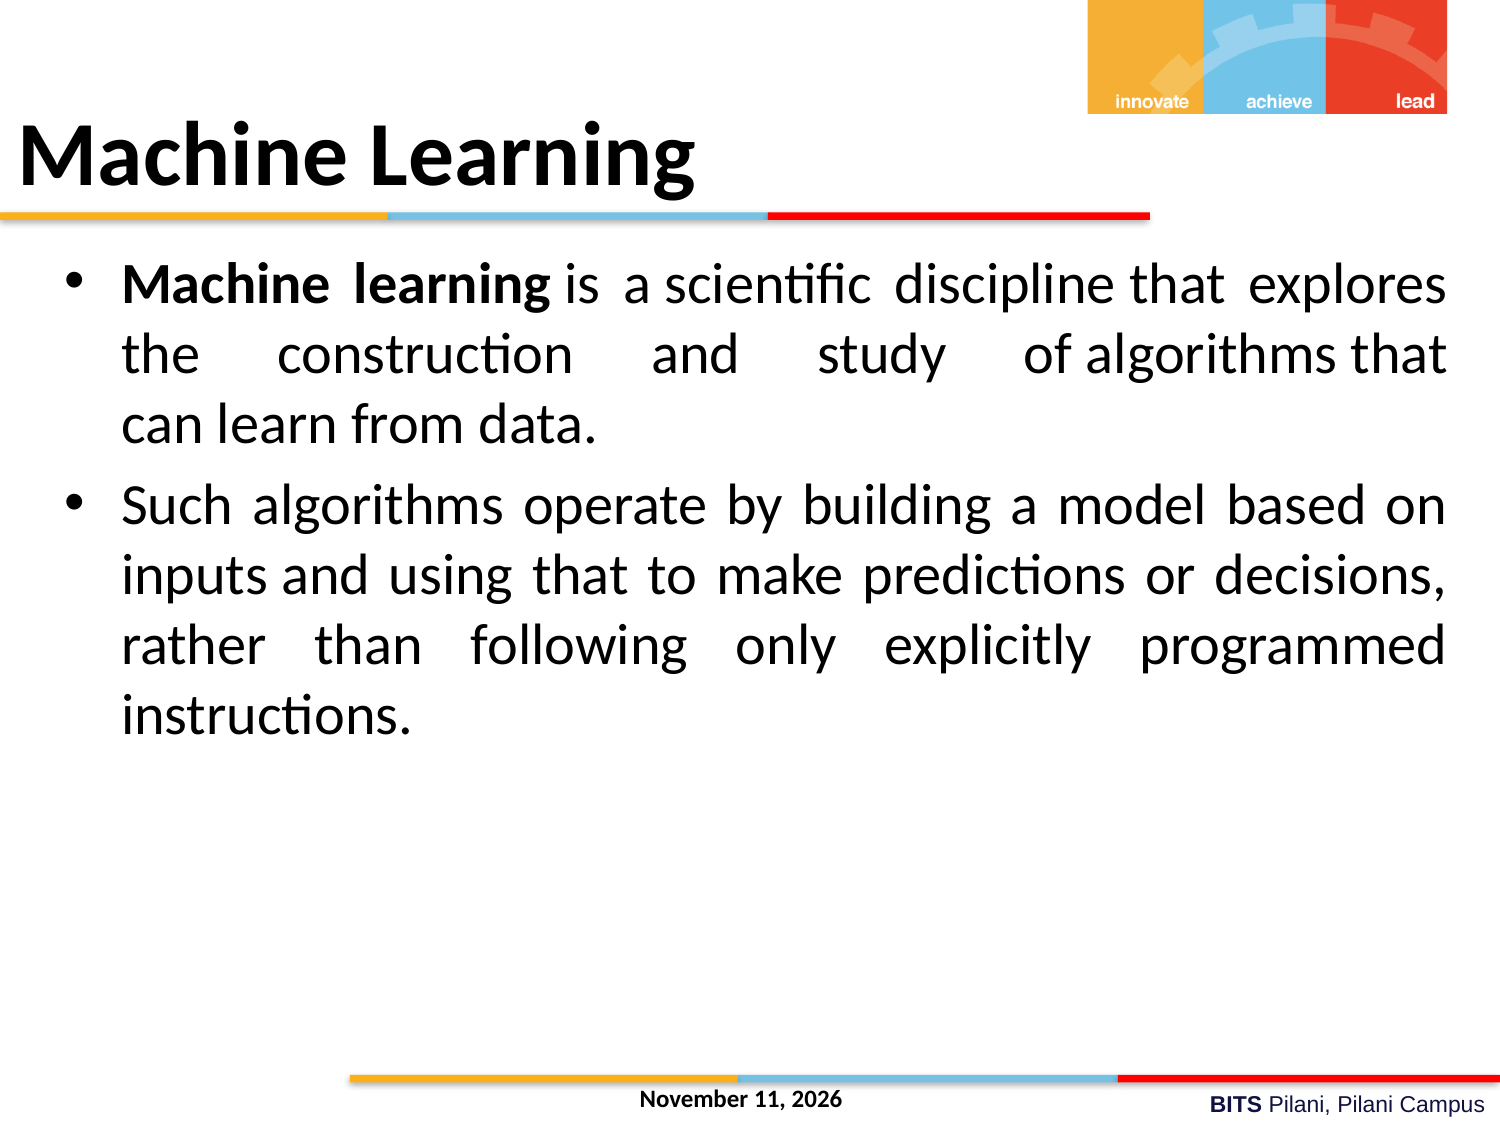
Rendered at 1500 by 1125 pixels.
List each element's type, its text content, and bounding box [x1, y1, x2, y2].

text_box Machine Learning [3, 86, 713, 211]
text_box 30 August 2020 [624, 1074, 925, 1121]
picture [1087, 0, 1448, 114]
text_box Machine learning is a scientific discipline that explores the construction and study of algorithms that can learn from data. Such algorithms operate by building a model based on inputs and using that to make predictions or decisions, rather than following only explicitly programmed instructions. [49, 237, 1463, 863]
